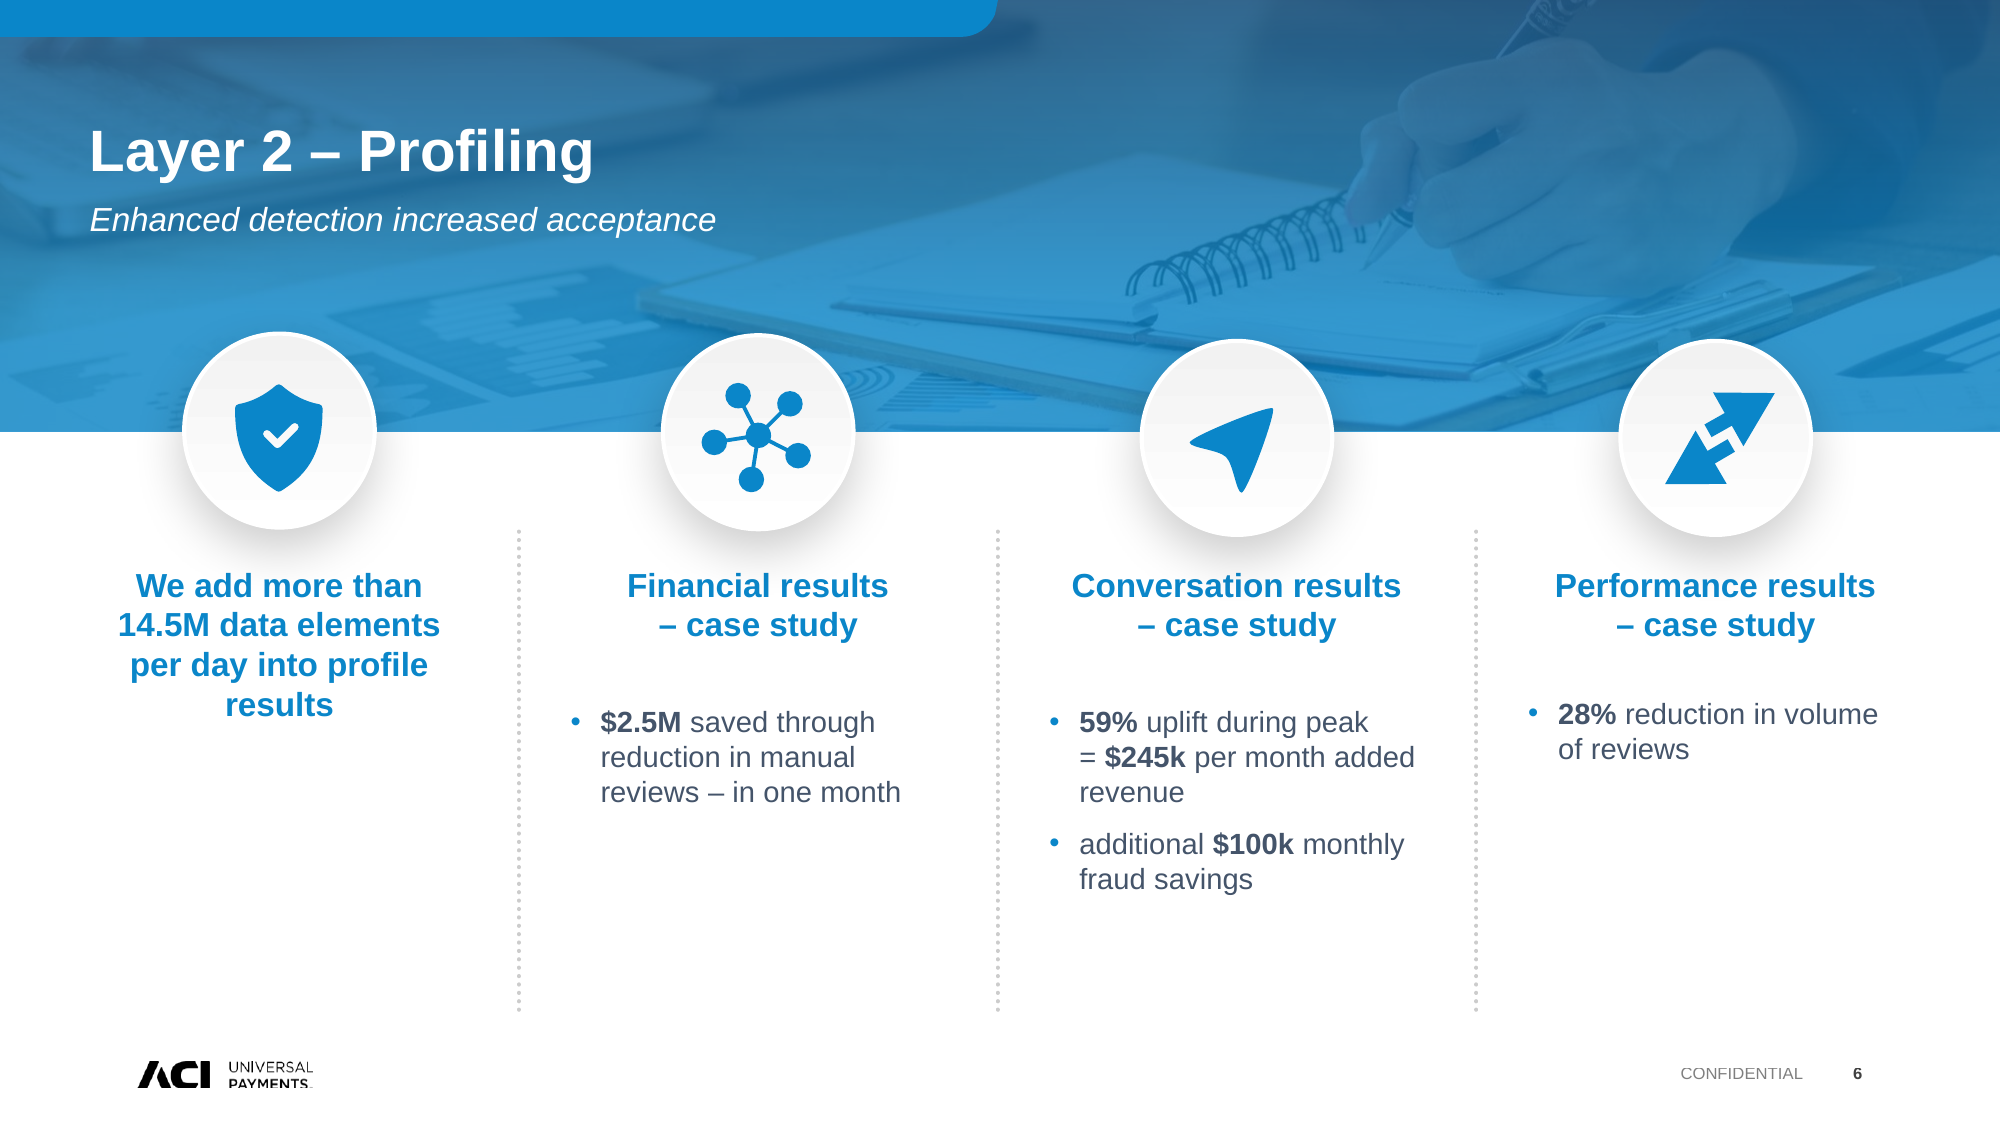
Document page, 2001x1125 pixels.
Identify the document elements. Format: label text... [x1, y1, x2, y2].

text_box We add more than 14.5M data elements per day into profile results [91, 563, 468, 1010]
text_box Financial results – case study $2.5M saved through reduction in manual reviews – in one month [570, 563, 947, 1010]
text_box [1141, 340, 1333, 535]
picture [0, 0, 2000, 432]
footer Confidential [716, 1058, 1804, 1088]
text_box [184, 333, 375, 528]
slide_number 6 [1804, 1058, 1863, 1088]
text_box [662, 335, 854, 530]
text_box Conversation results – case study 59% uplift during peak = $245k per month added revenue additional $100k monthly fraud savings [1048, 563, 1425, 1010]
text_box Performance results – case study 28% reduction in volume of reviews [1527, 563, 1904, 1010]
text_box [1620, 340, 1811, 535]
